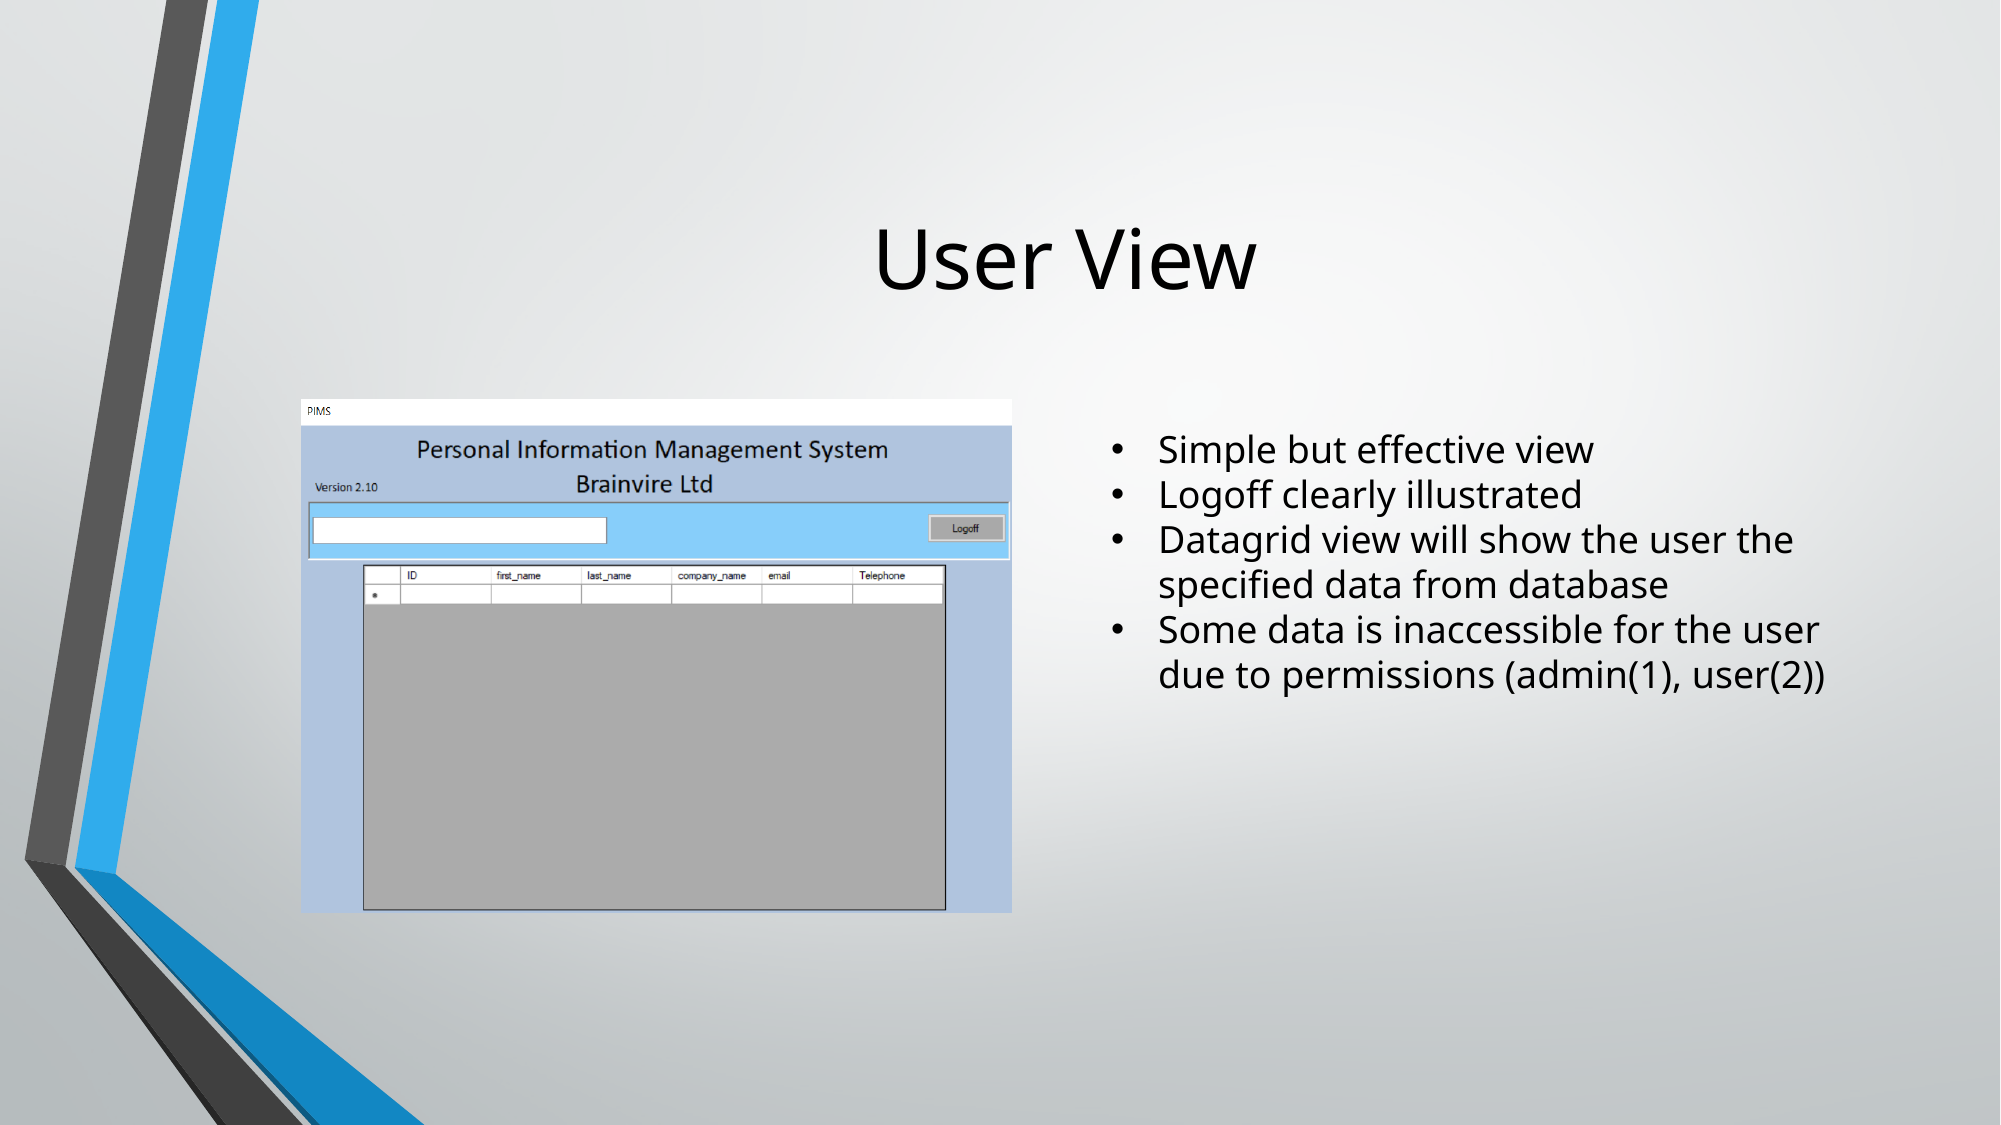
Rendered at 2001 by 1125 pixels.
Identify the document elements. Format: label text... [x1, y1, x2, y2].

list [301, 399, 1013, 913]
text_box Simple but effective view Logoff clearly illustrated Datagrid view will show the user the specified data from database Some data is inaccessible for the user due to permissions (admin(1), user(2)) [1096, 418, 1875, 794]
title User View [243, 112, 1887, 400]
